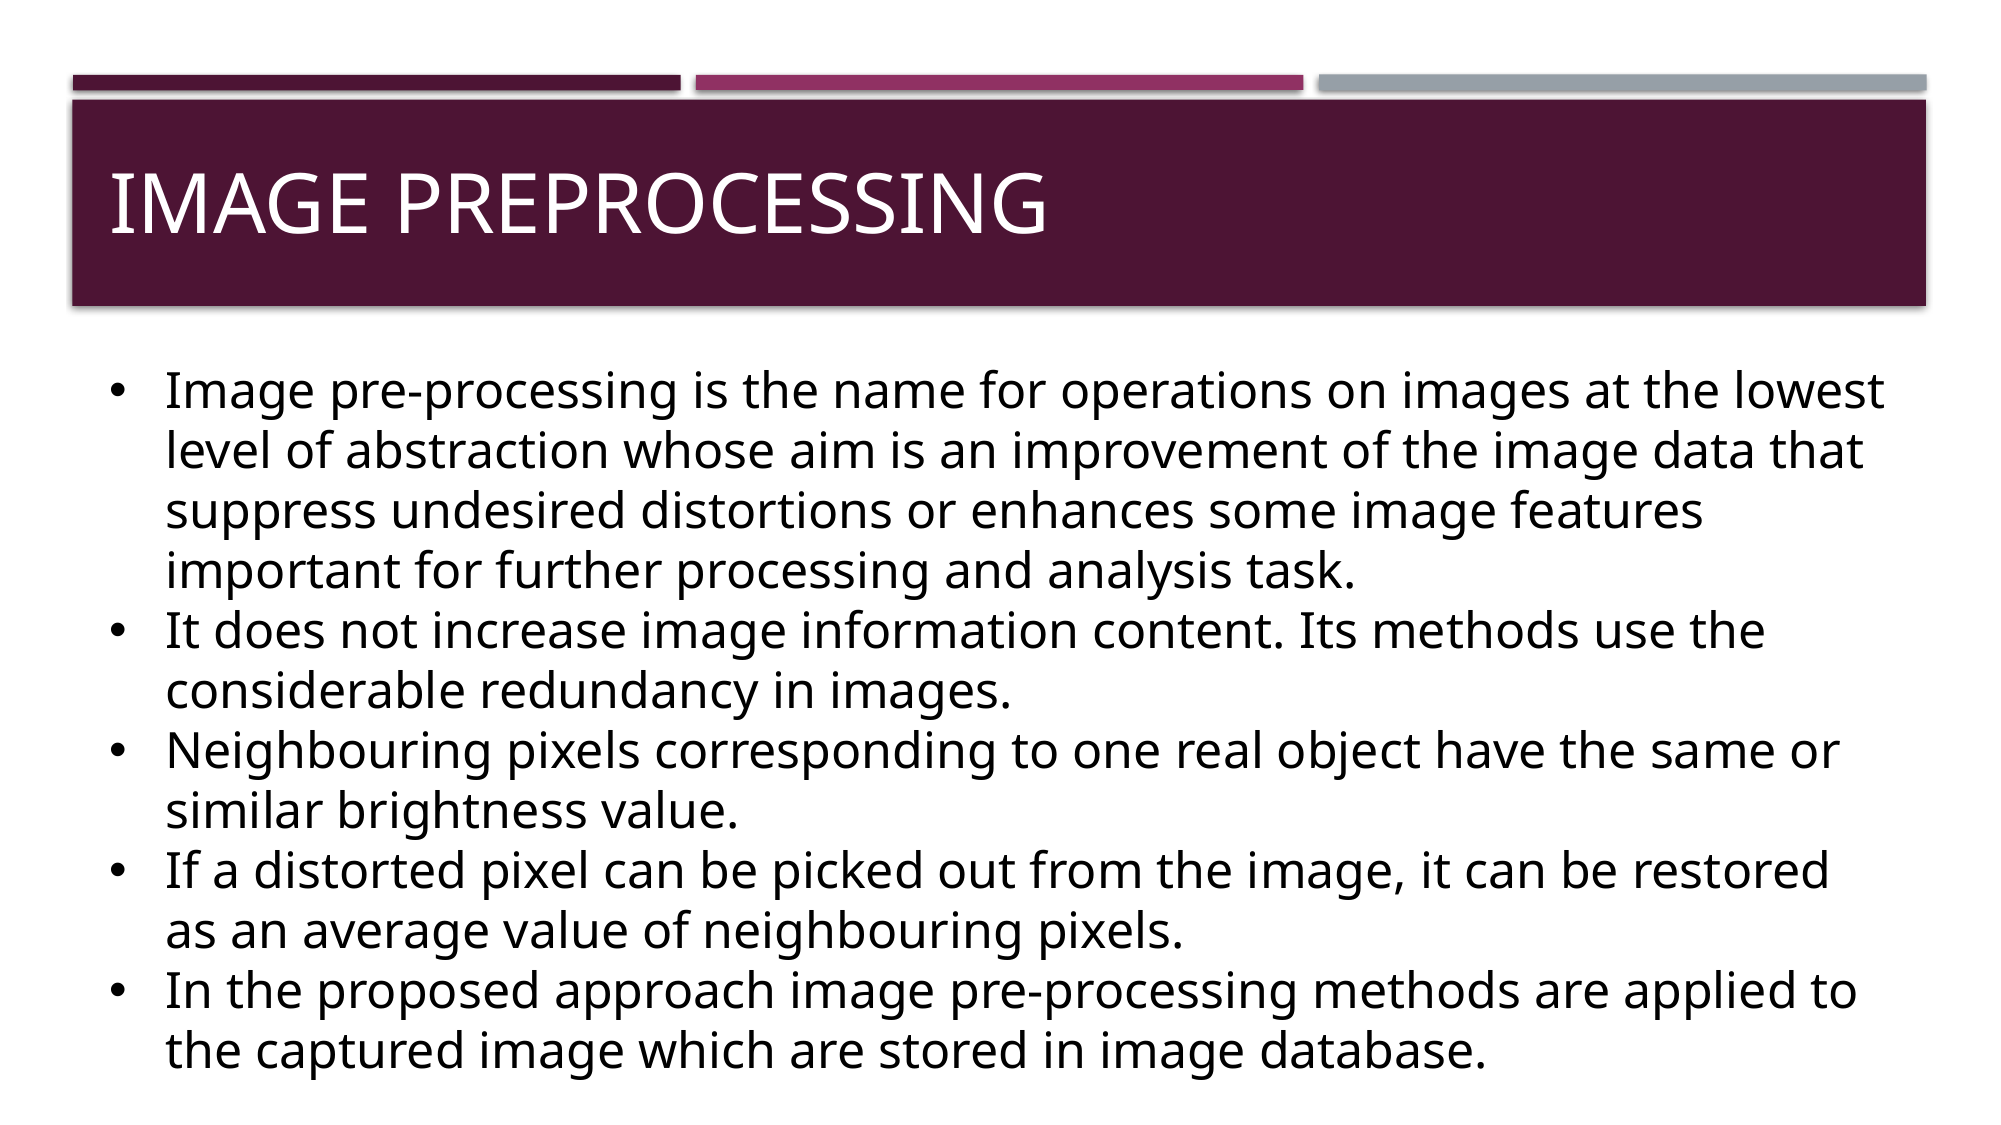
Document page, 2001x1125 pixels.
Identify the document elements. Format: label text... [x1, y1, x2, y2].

title IMAGE PREPROCESSING [94, 96, 1904, 259]
text_box Image pre-processing is the name for operations on images at the lowest level of abstraction whose aim is an improvement of the image data that suppress undesired distortions or enhances some image features important for further processing and analysis task. It does not increase image information content. Its methods use the considerable redundancy in images. Neighbouring pixels corresponding to one real object have the same or similar brightness value. If a distorted pixel can be picked out from the image, it can be restored as an average value of neighbouring pixels. In the proposed approach image pre-processing methods are applied to the captured image which are stored in image database. Optimizing the computational efficiency of the system to achieve real-time performance on resource-constrained platforms is crucial for practical deployment in vehicles and edge devices. This could involve model compression techniques, hardware acceleration using specialized processors (e.g., GPUs, TPUs), or implementing lightweight architectures tailored for embedded systems. [94, 351, 1904, 1125]
